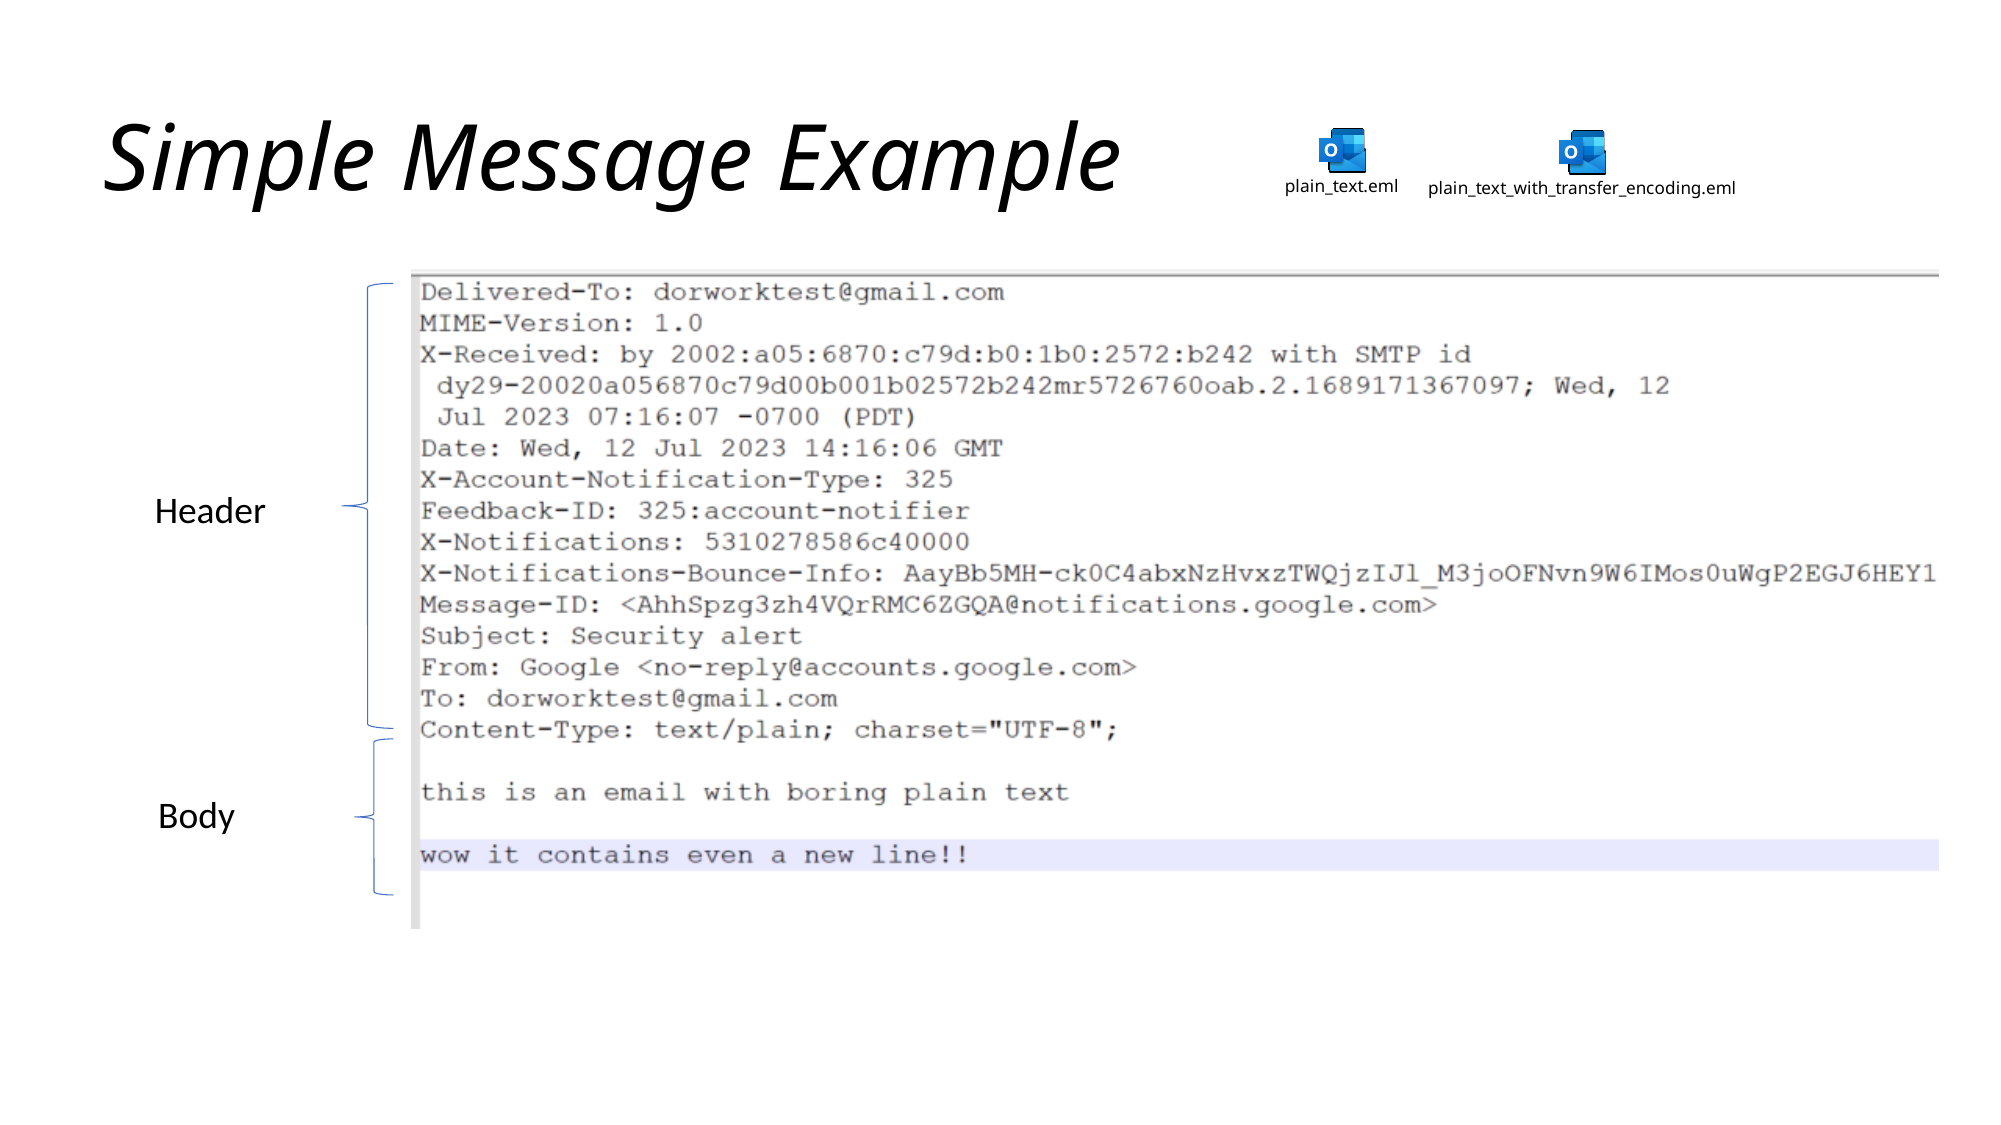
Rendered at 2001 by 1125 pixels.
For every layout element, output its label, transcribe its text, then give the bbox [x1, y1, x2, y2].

text_box Body [143, 783, 347, 844]
picture [411, 269, 1939, 929]
text_box [354, 738, 394, 896]
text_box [1277, 126, 1407, 206]
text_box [1406, 128, 1758, 208]
text_box [344, 282, 394, 729]
title Simple Message Example [89, 52, 1814, 270]
text_box Header [139, 478, 344, 539]
